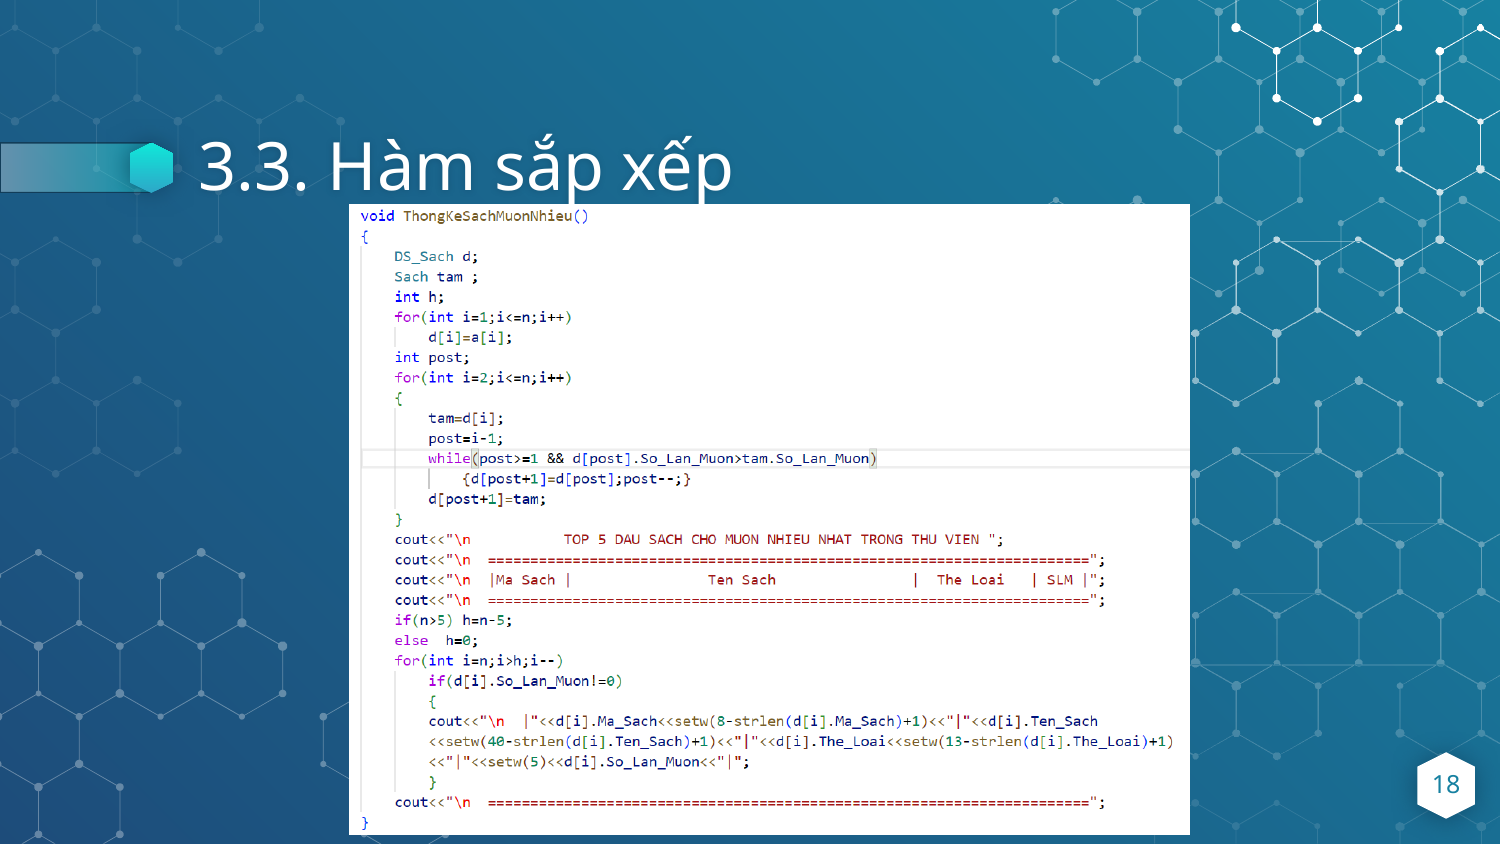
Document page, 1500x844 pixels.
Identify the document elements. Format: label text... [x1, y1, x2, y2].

picture [349, 204, 1190, 836]
slide_number 18 [1417, 752, 1475, 819]
title 3.3. Hàm sắp xếp [198, 140, 1302, 198]
